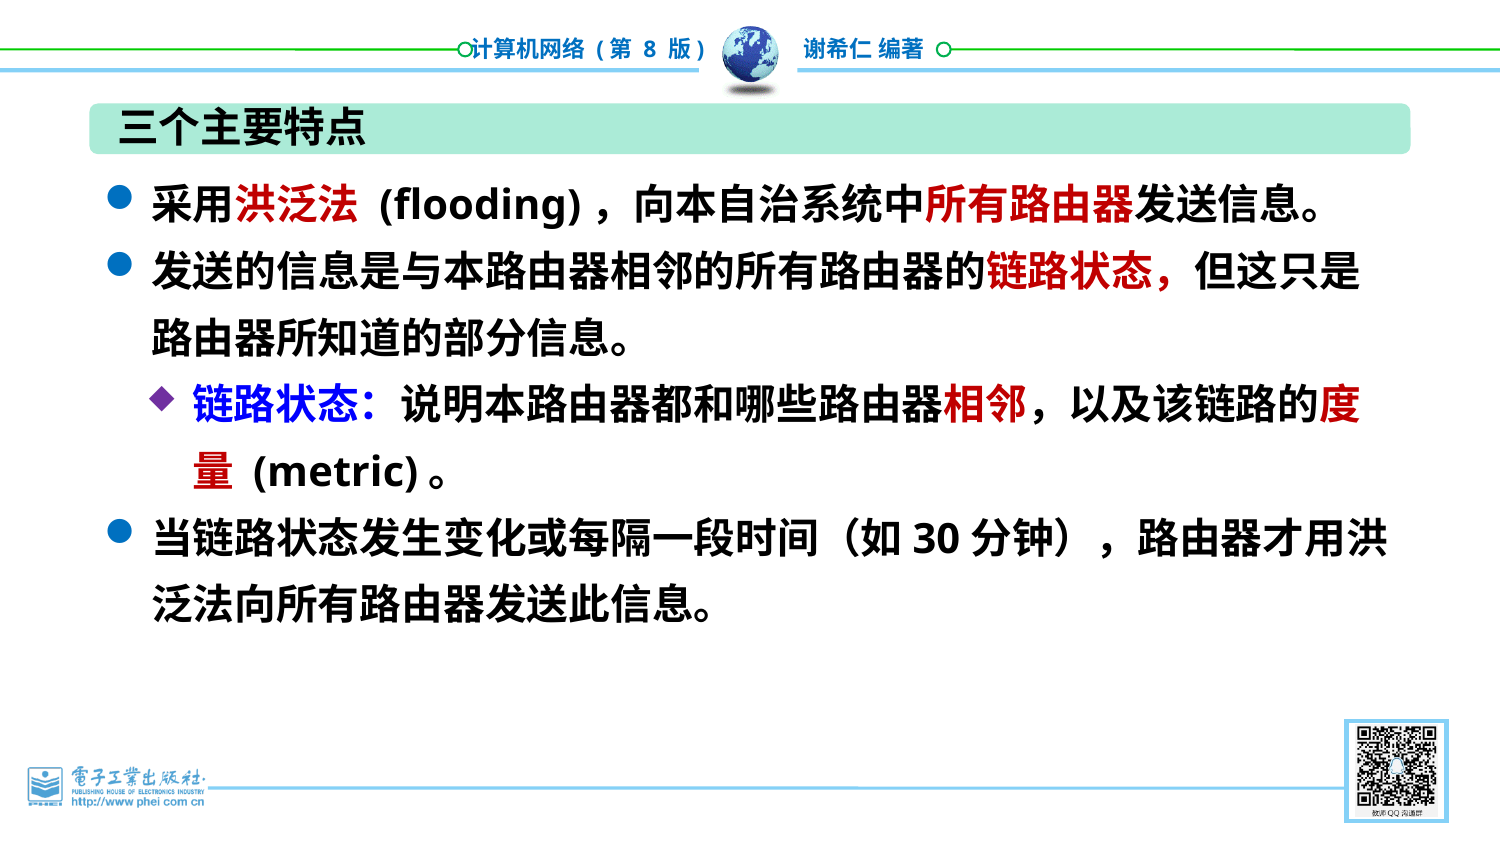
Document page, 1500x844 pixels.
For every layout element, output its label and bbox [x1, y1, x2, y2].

picture [1355, 724, 1438, 817]
text_box [89, 93, 1411, 636]
picture [720, 24, 780, 100]
picture [23, 764, 208, 809]
